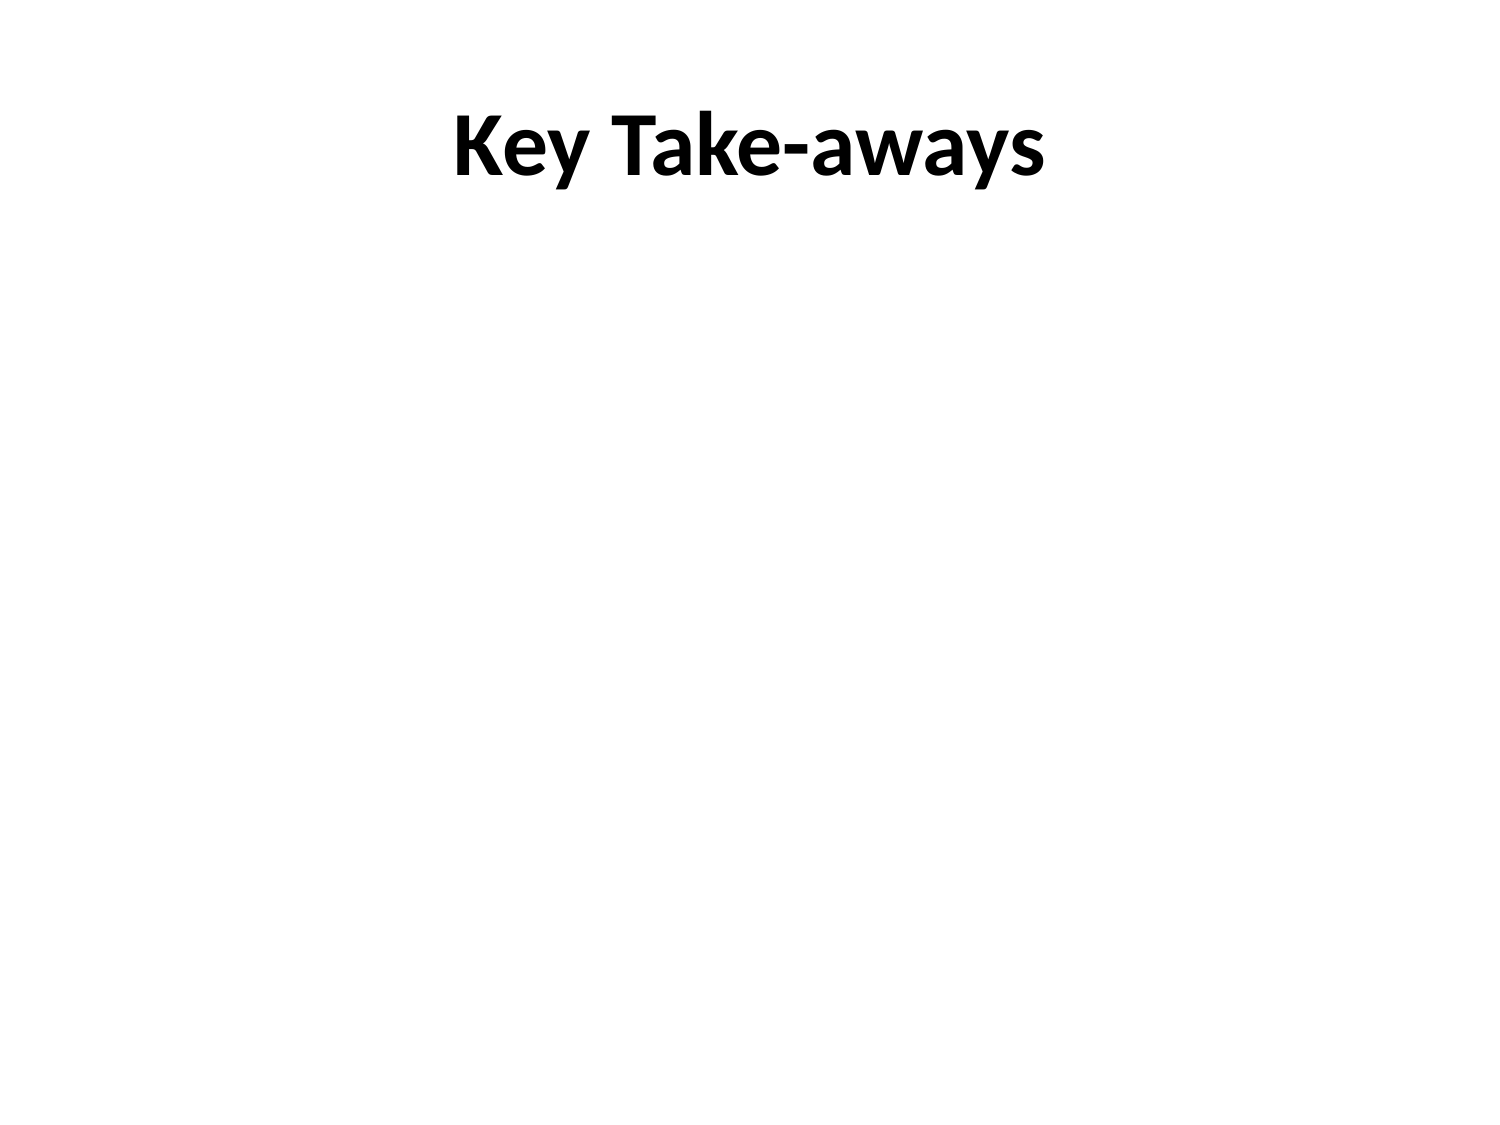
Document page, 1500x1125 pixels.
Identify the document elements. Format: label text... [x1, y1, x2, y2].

title Key Take-aways [75, 45, 1425, 233]
